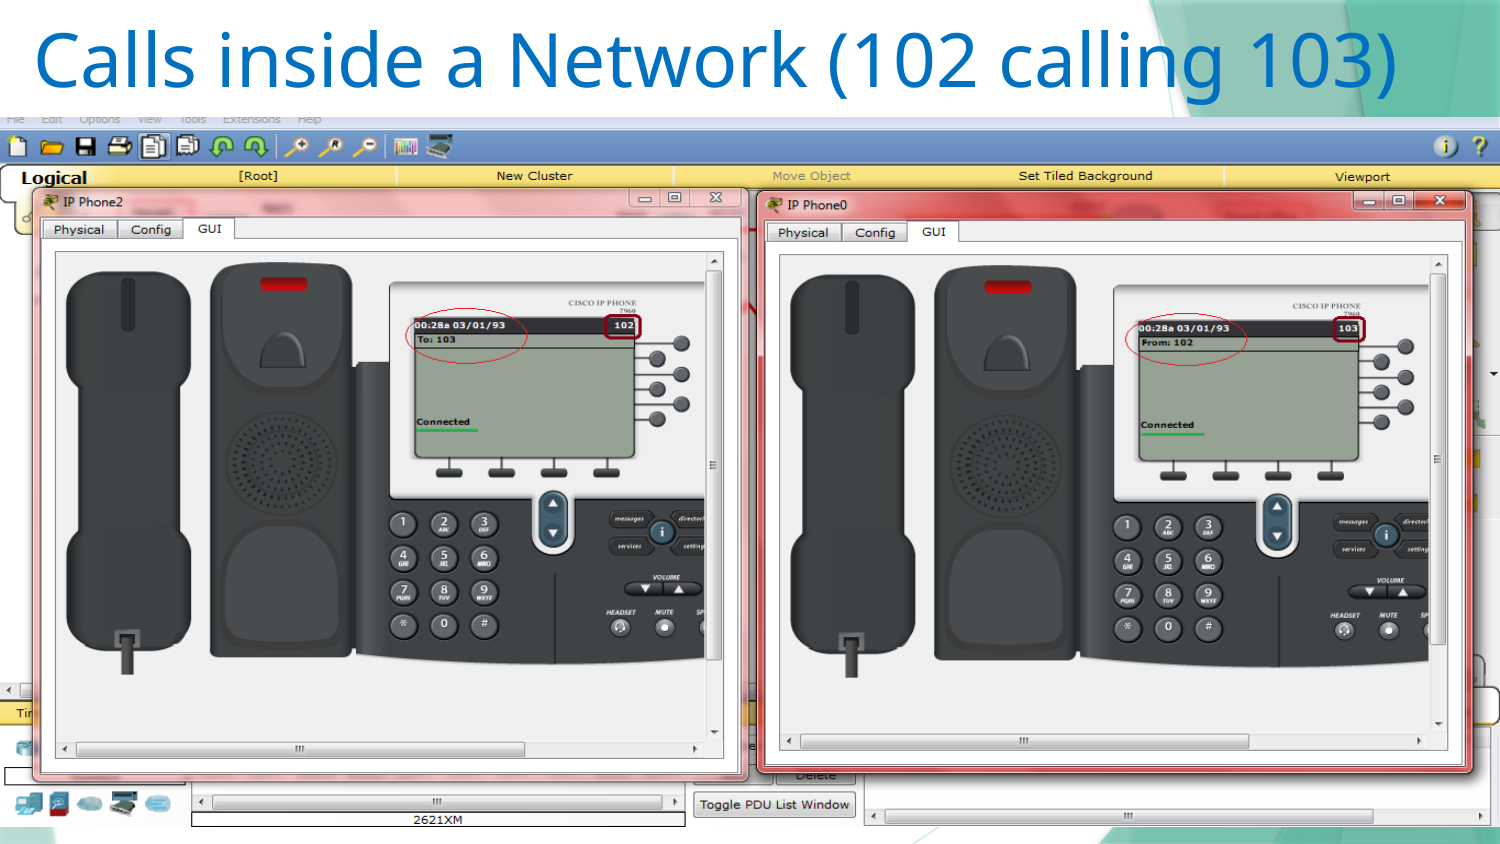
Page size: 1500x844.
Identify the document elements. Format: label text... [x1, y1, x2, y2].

picture [0, 117, 1500, 828]
title Calls inside a Network (102 calling 103) [18, 19, 1467, 116]
